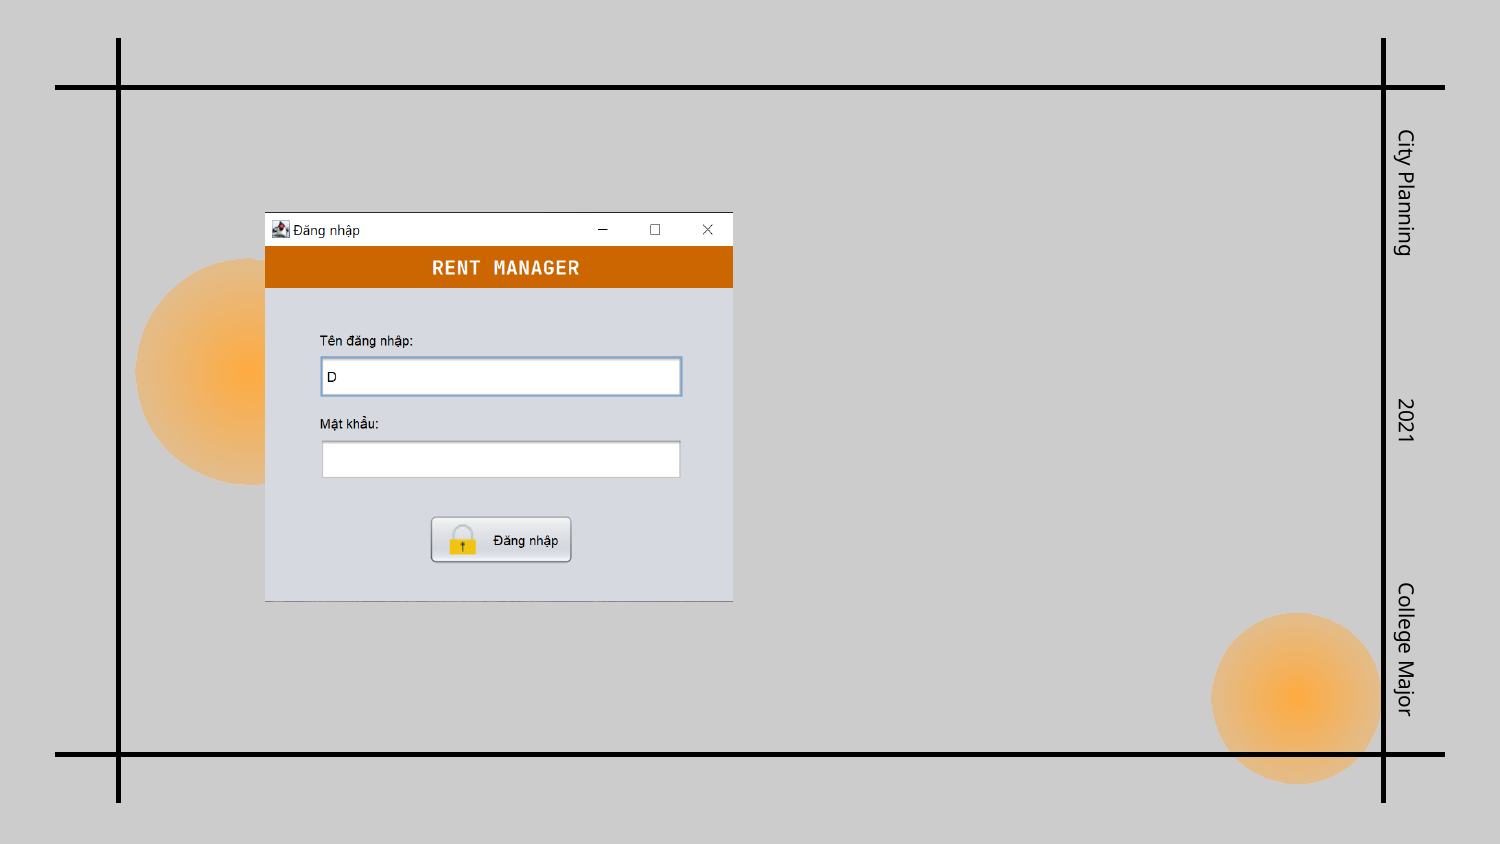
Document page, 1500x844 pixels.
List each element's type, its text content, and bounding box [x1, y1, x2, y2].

text_box College Major [1377, 544, 1435, 756]
text_box City Planning [1377, 88, 1435, 299]
picture [265, 212, 733, 602]
text_box 2021 [1377, 373, 1435, 471]
